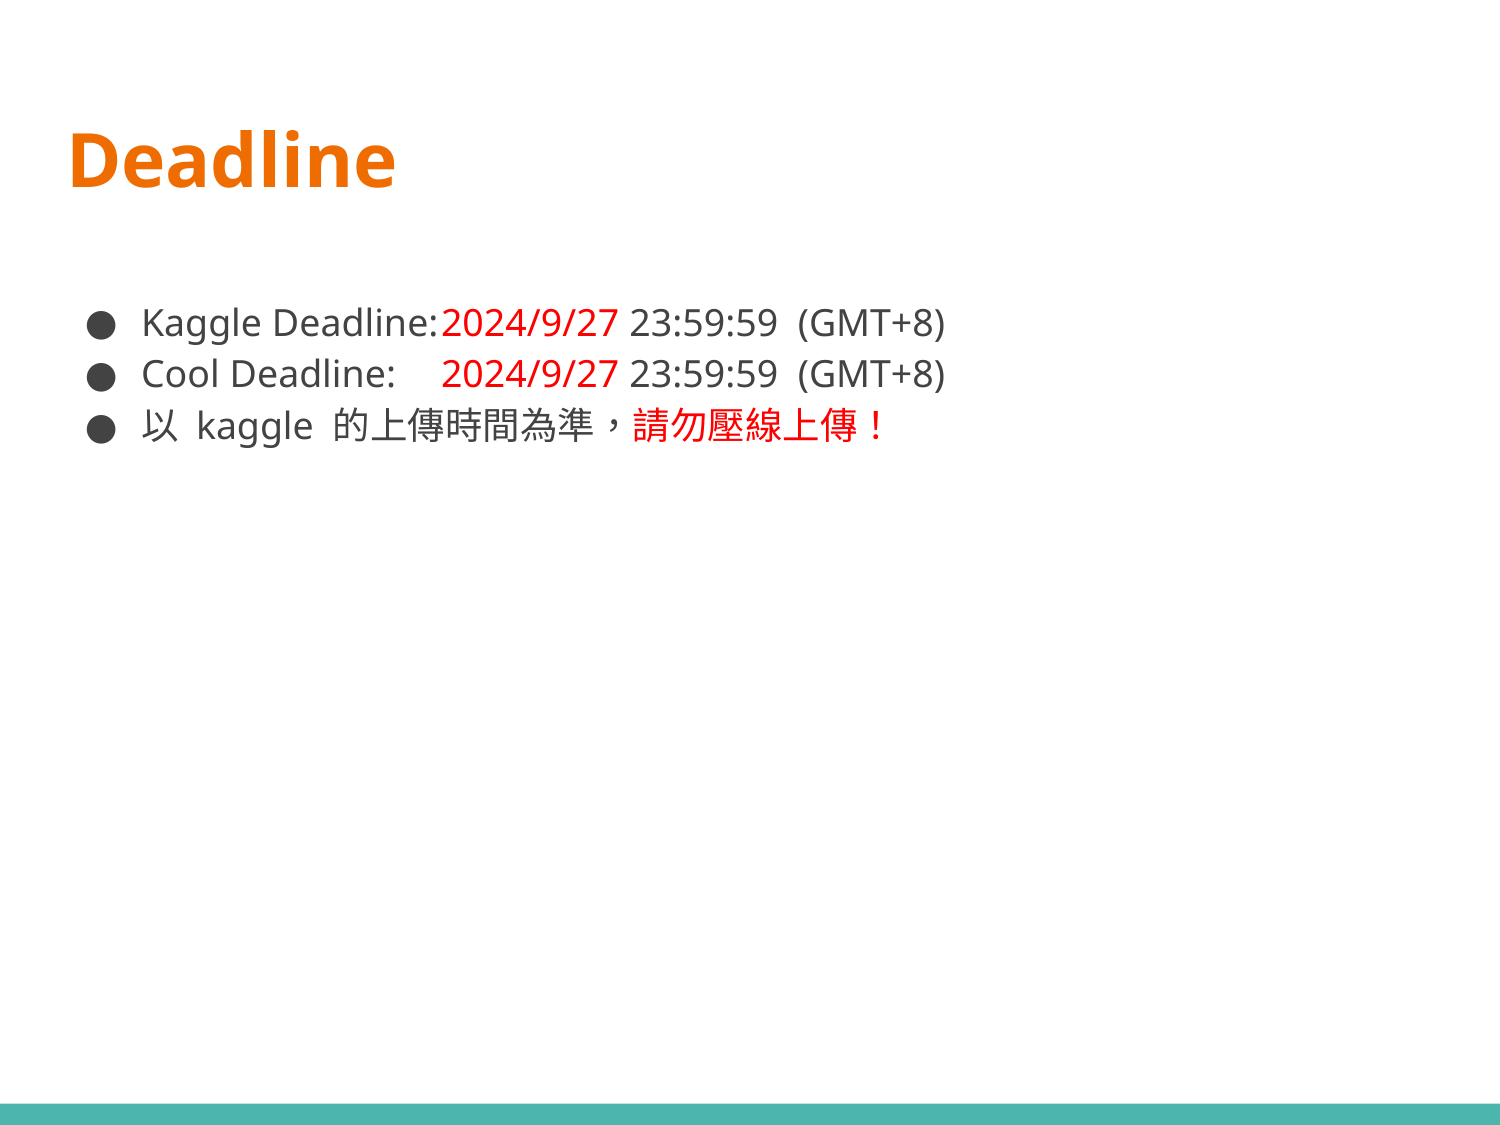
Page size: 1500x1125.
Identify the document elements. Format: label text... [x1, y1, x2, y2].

title Deadline [51, 97, 1449, 252]
list Kaggle Deadline: 2024/9/27 23:59:59 (GMT+8) Cool Deadline: 2024/9/27 23:59:59 (GMT+8) 以 kaggle 的上傳時間為準，請勿壓線上傳！ [51, 276, 1449, 1000]
